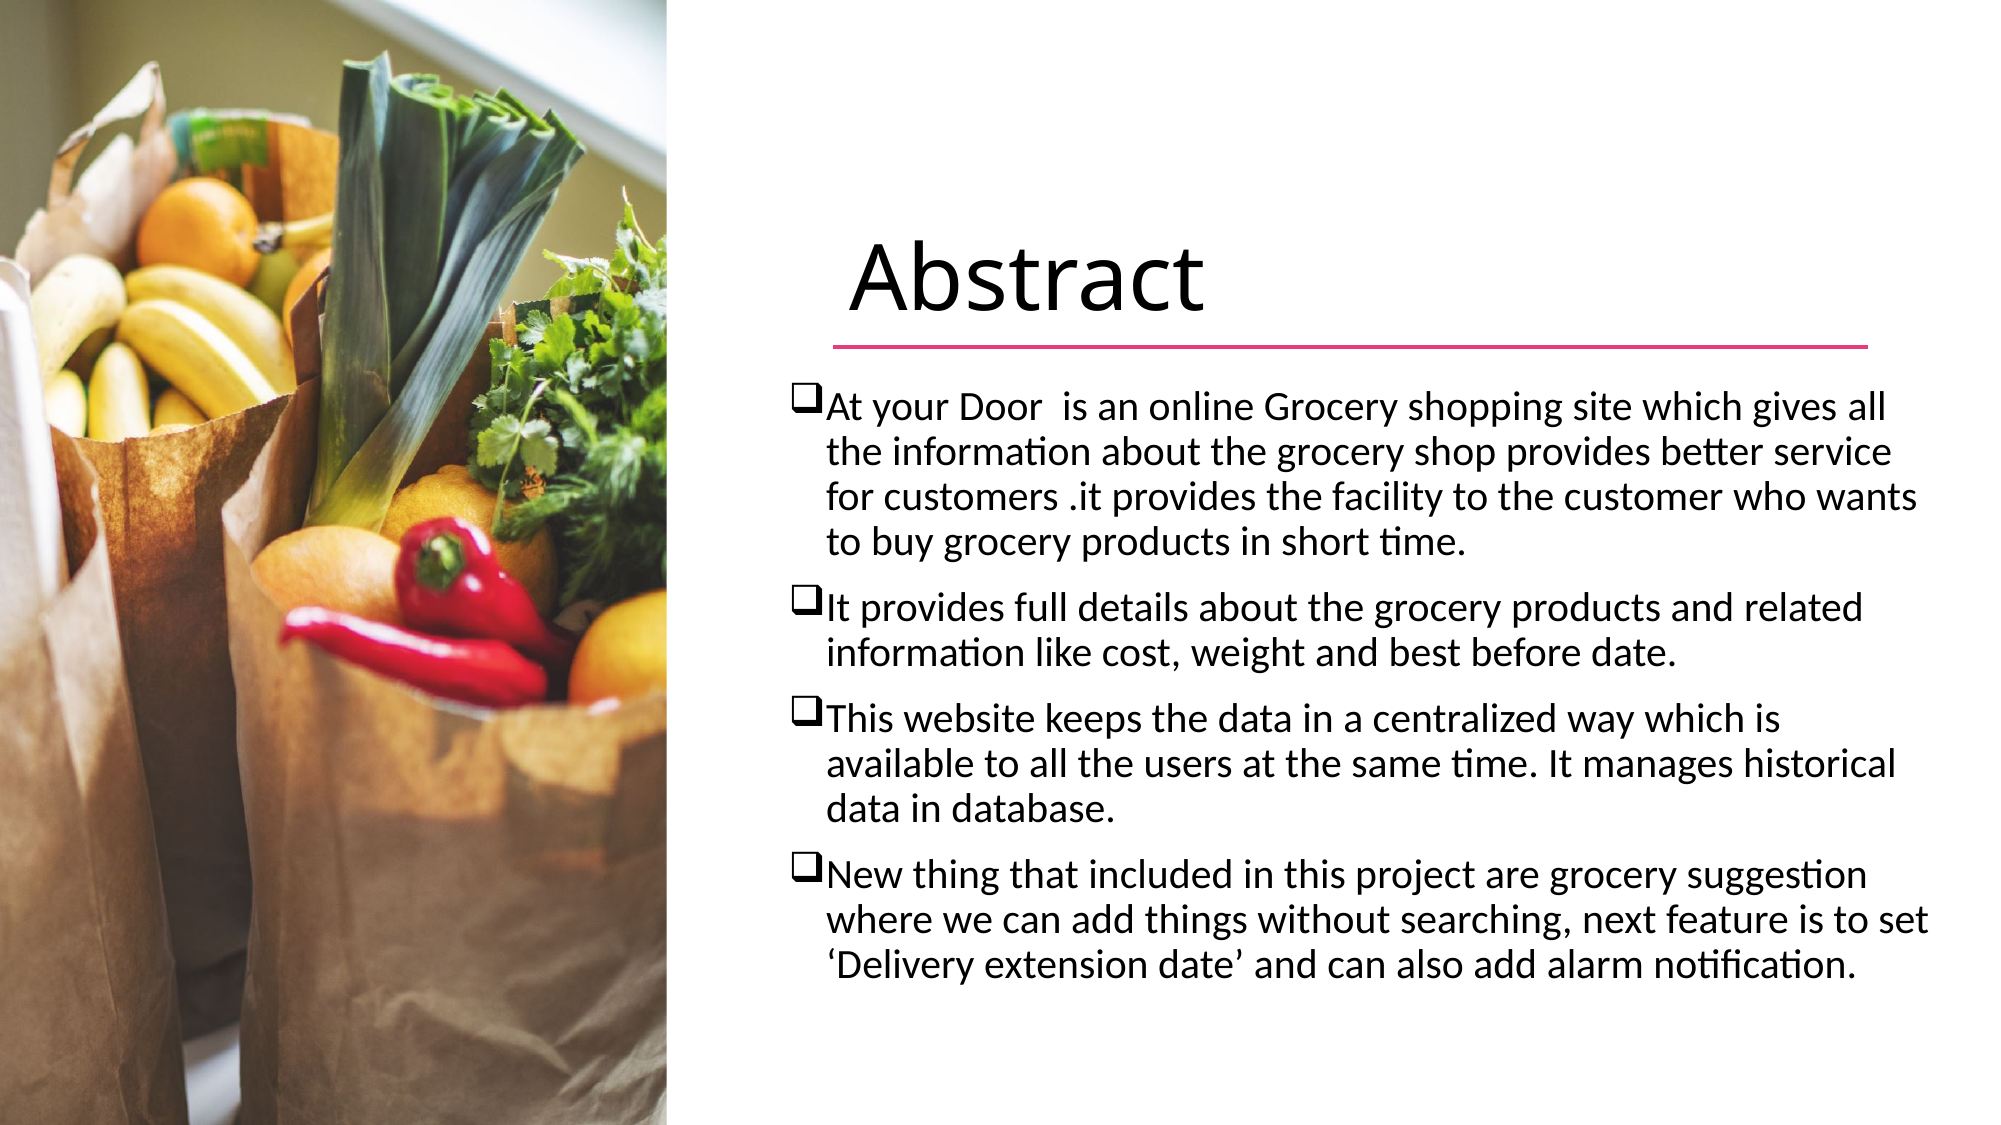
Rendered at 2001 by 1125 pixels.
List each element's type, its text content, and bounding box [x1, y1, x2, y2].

title Abstract [834, 126, 1915, 338]
picture [0, 0, 667, 1125]
list At your Door is an online Grocery shopping site which gives all the information about the grocery shop provides better service for customers .it provides the facility to the customer who wants to buy grocery products in short time. It provides full details about the grocery products and related information like cost, weight and best before date. This website keeps the data in a centralized way which is available to all the users at the same time. It manages historical data in database. New thing that included in this project are grocery suggestion where we can add things without searching, next feature is to set ‘Delivery extension date’ and can also add alarm notification. [773, 376, 1954, 1064]
